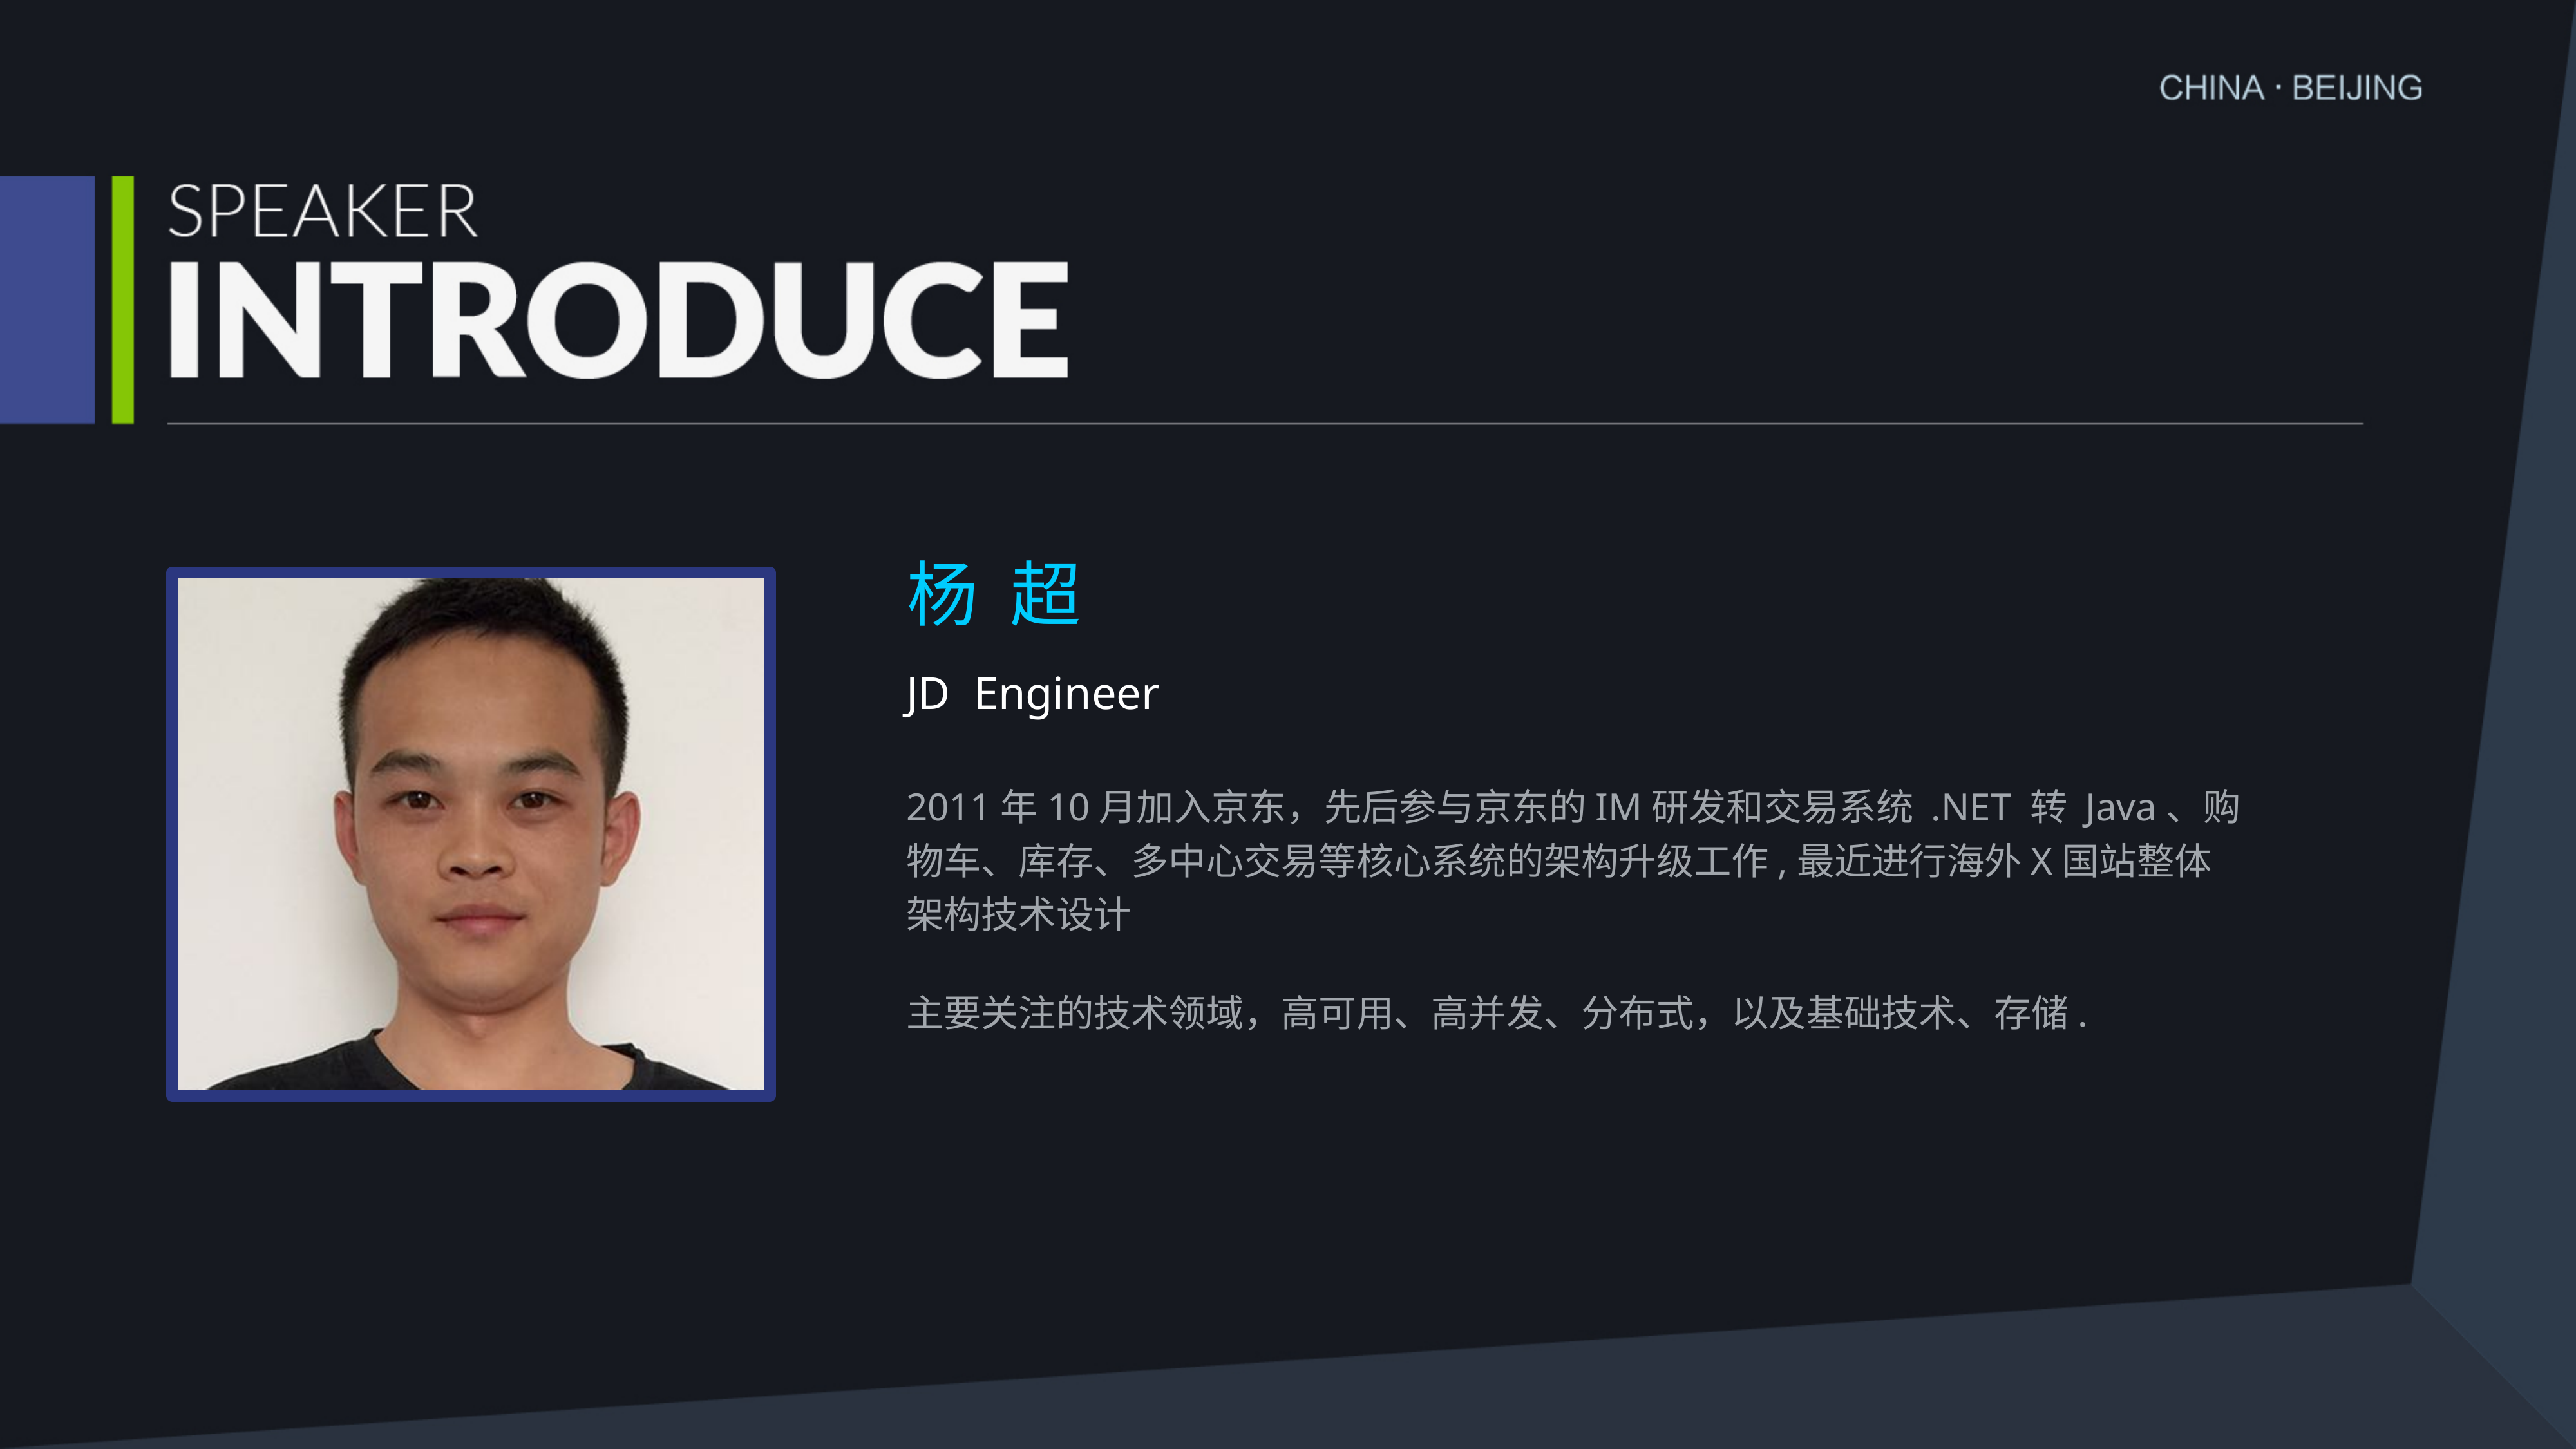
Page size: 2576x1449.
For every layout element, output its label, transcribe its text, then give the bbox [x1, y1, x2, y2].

list 杨 超 [899, 540, 2379, 643]
list JD Engineer [898, 656, 2362, 726]
list 2011年10月加入京东，先后参与京东的IM研发和交易系统 .NET 转 Java、购物车、库存、多中心交易等核心系统的架构升级工作,最近进行海外X国站整体架构技术设计 主要关注的技术领域，高可用、高并发、分布式，以及基础技术、存储. [898, 766, 2255, 1220]
picture [0, 0, 2576, 1449]
